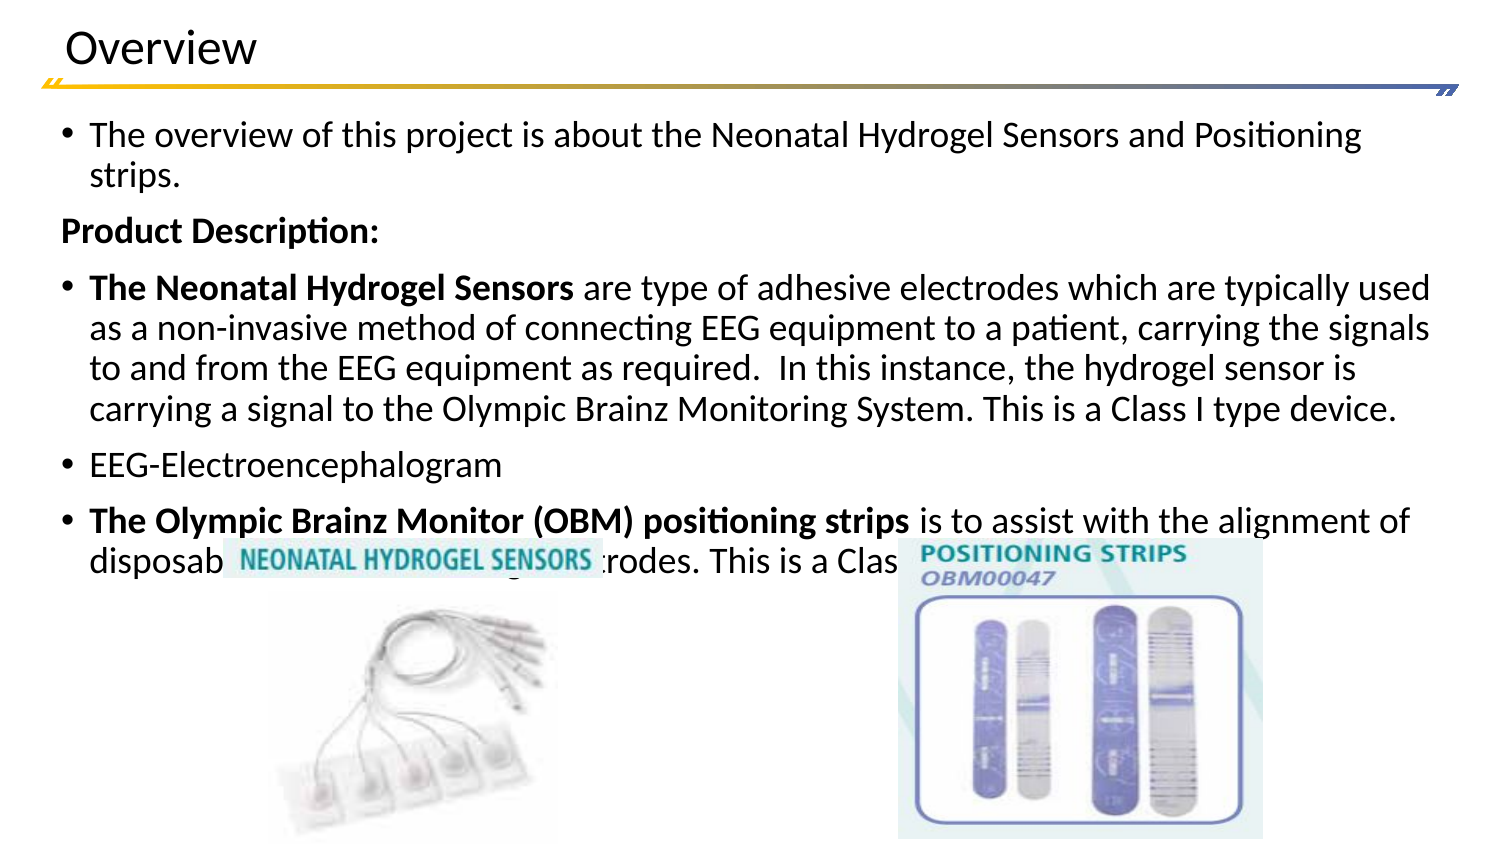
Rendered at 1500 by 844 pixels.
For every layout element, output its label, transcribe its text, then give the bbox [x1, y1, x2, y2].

picture [898, 538, 1263, 839]
picture [223, 538, 603, 578]
picture [268, 590, 558, 844]
list The overview of this project is about the Neonatal Hydrogel Sensors and Positioning strips. Product Description: The Neonatal Hydrogel Sensors are type of adhesive electrodes which are typically used as a non-invasive method of connecting EEG equipment to a patient, carrying the signals to and from the EEG equipment as required. In this instance, the hydrogel sensor is carrying a signal to the Olympic Brainz Monitoring System. This is a Class I type device. EEG-Electroencephalogram The Olympic Brainz Monitor (OBM) positioning strips is to assist with the alignment of disposable surface recording electrodes. This is a Class I type device. [50, 109, 1450, 797]
title Overview [50, 0, 1450, 83]
